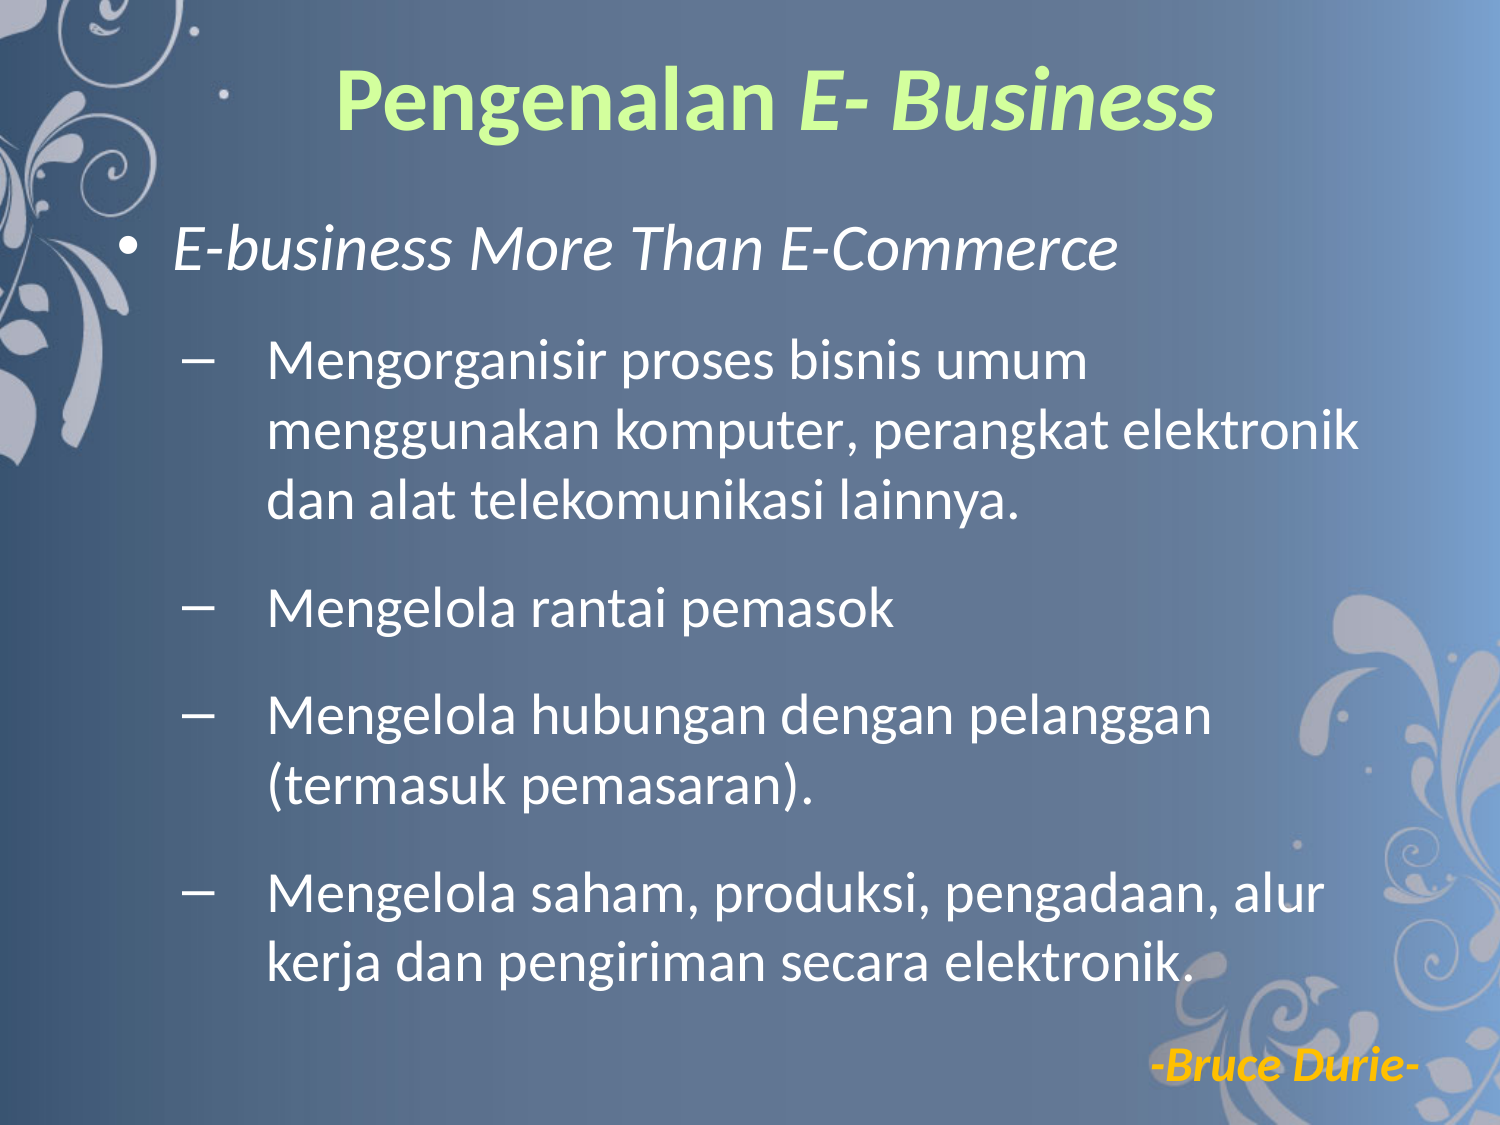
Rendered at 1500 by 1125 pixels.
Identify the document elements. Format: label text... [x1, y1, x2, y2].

list E-business More Than E-Commerce Mengorganisir proses bisnis umum menggunakan komputer, perangkat elektronik dan alat telekomunikasi lainnya. Mengelola rantai pemasok Mengelola hubungan dengan pelanggan (termasuk pemasaran). Mengelola saham, produksi, pengadaan, alur kerja dan pengiriman secara elektronik. -Bruce Durie- [101, 196, 1436, 998]
title Pengenalan E- Business [100, 0, 1451, 188]
picture [0, 0, 1500, 1125]
